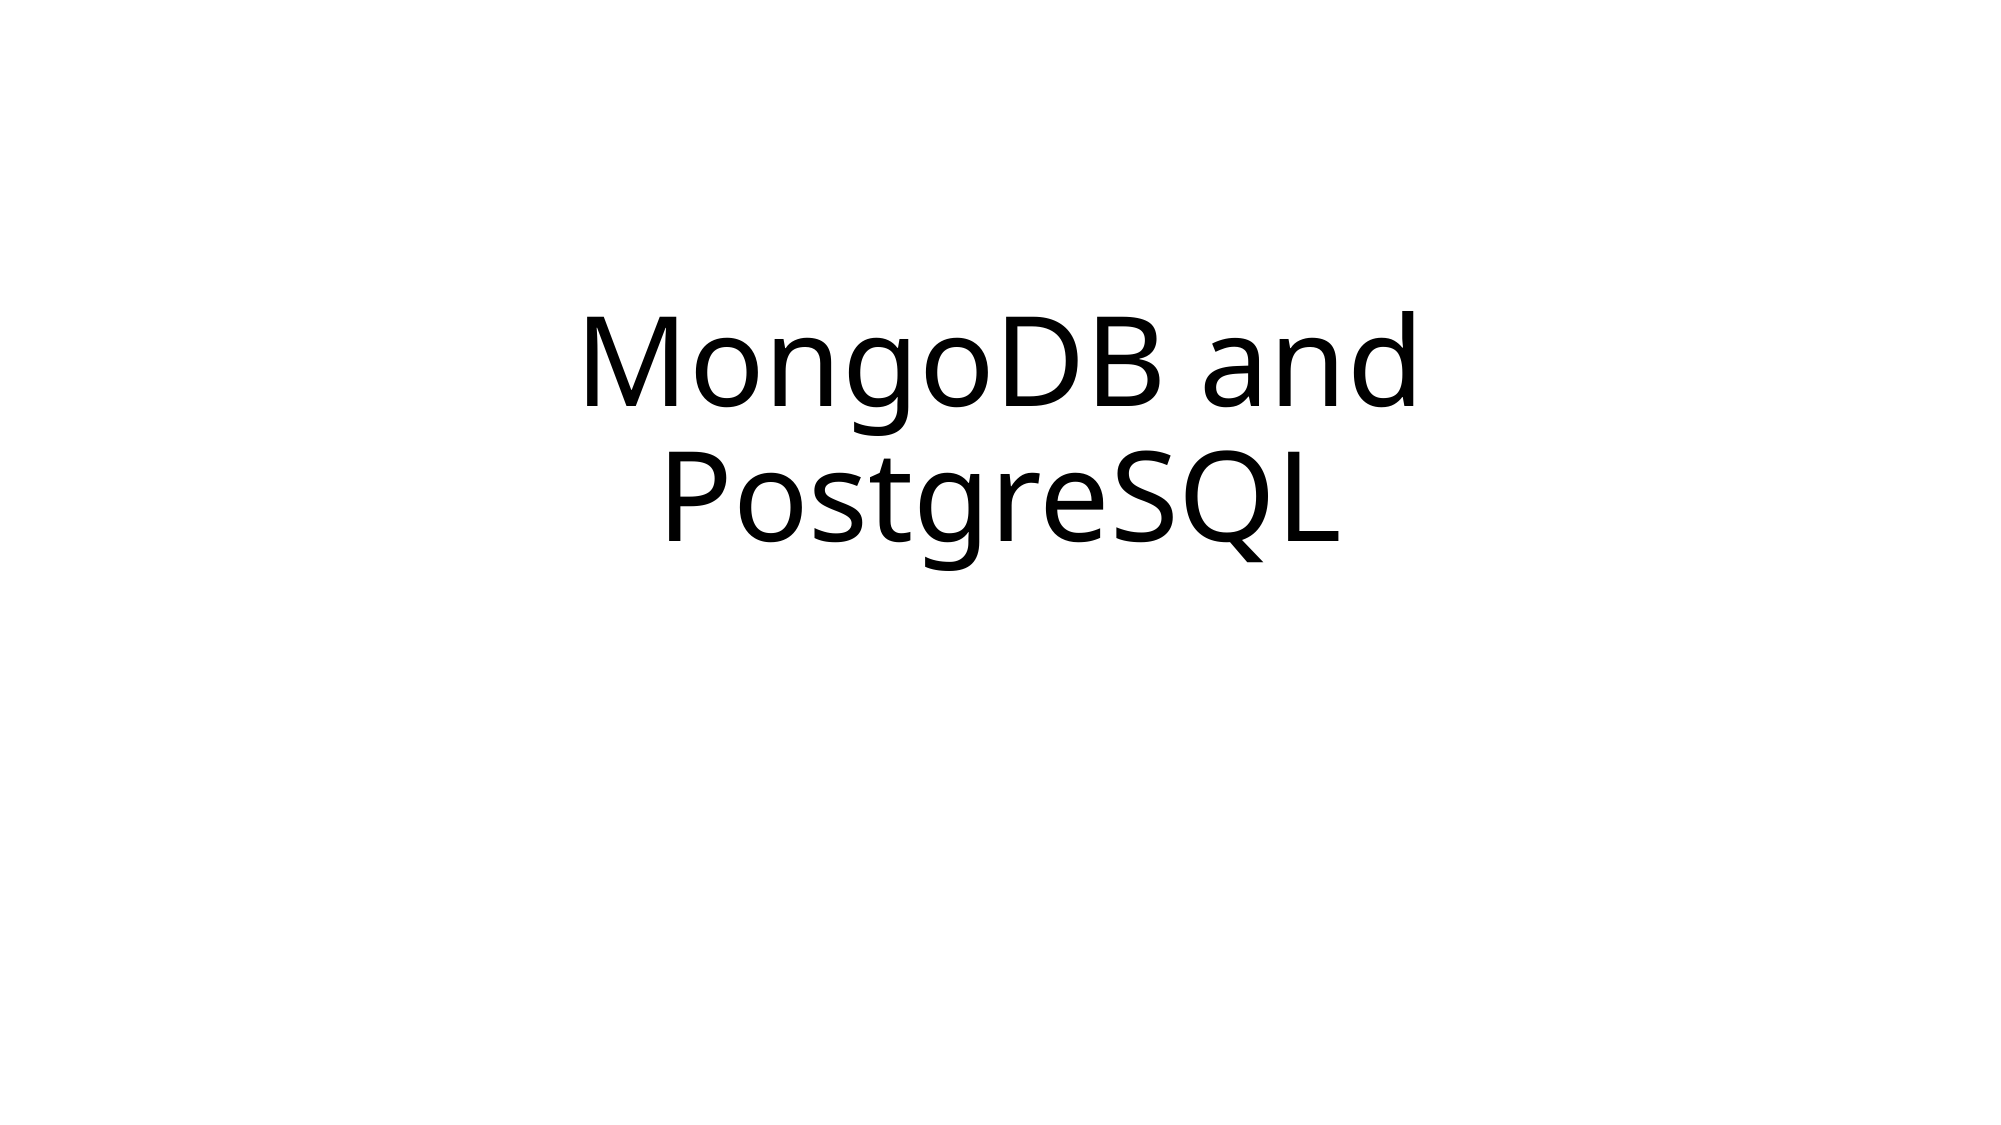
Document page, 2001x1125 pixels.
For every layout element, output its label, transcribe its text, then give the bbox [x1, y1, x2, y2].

title MongoDB and PostgreSQL [249, 184, 1750, 576]
